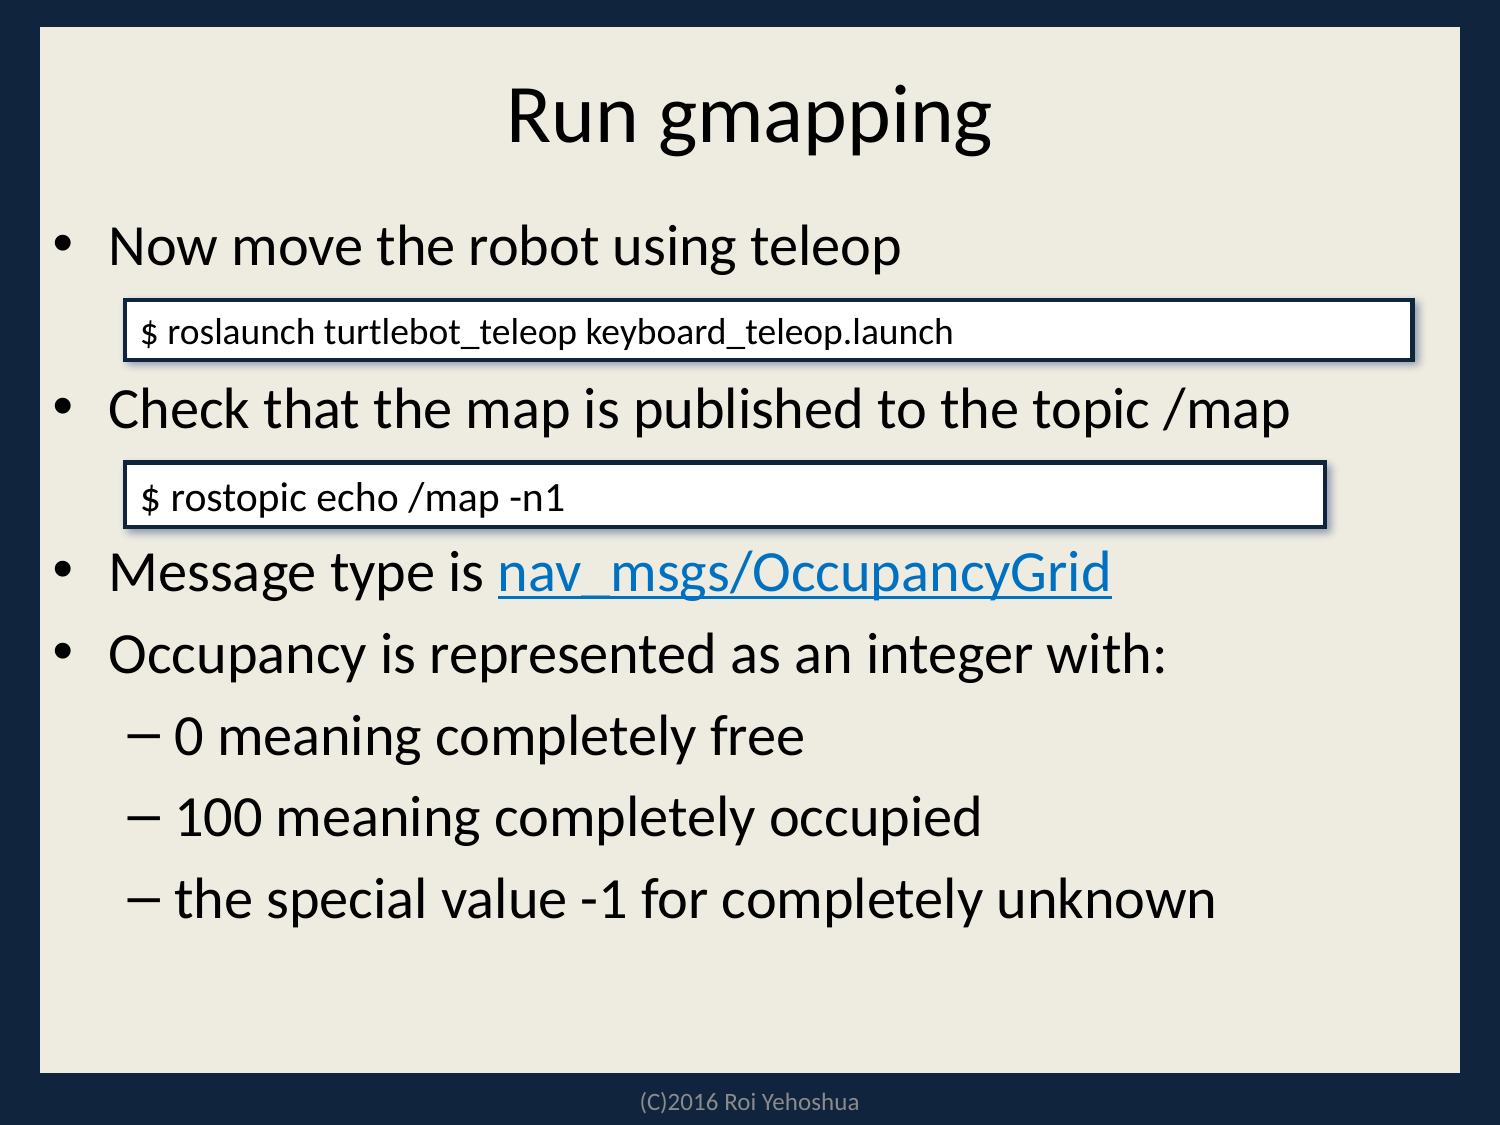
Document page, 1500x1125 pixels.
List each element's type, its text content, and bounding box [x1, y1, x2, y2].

footer (C)2016 Roi Yehoshua [512, 1074, 988, 1125]
title Run gmapping [37, 31, 1463, 188]
text_box $ rostopic echo /map -n1 [124, 462, 1325, 528]
text_box $ roslaunch turtlebot_teleop keyboard_teleop.launch [124, 299, 1413, 360]
list Now move the robot using teleop Check that the map is published to the topic /map Message type is nav_msgs/OccupancyGrid Occupancy is represented as an integer with: 0 meaning completely free 100 meaning completely occupied the special value -1 for completely unknown [37, 200, 1463, 1080]
